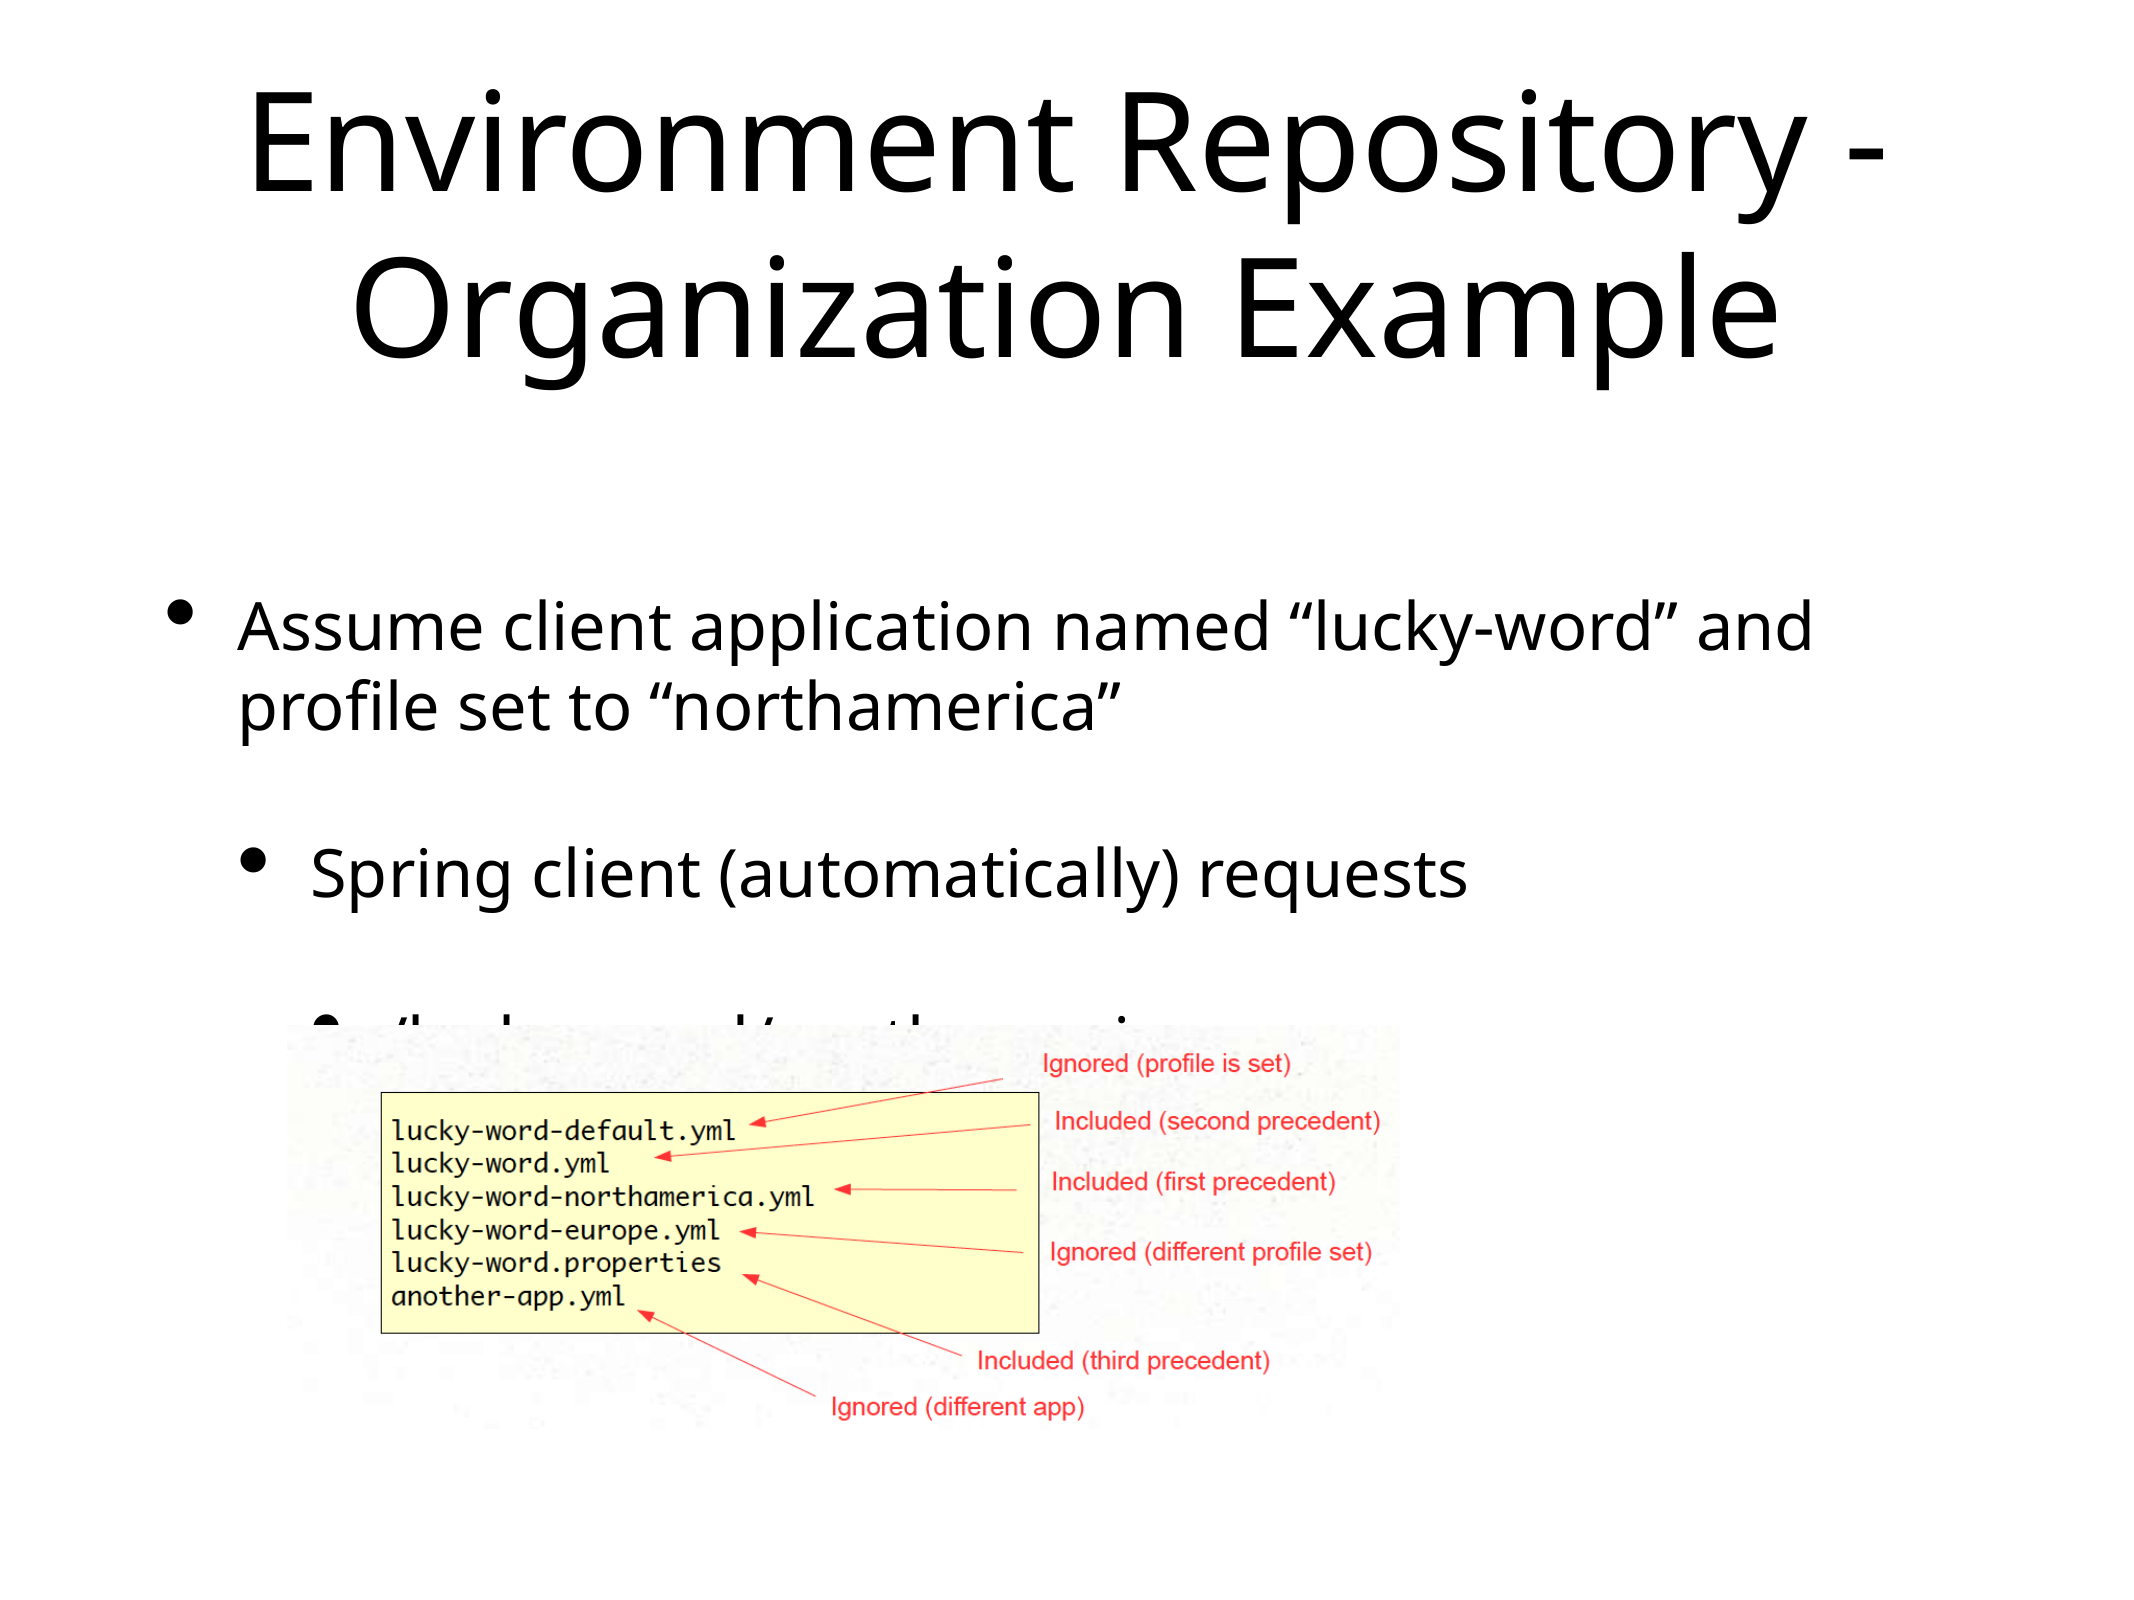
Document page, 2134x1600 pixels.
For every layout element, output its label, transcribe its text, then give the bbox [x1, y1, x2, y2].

list Assume client application named “lucky-word” and profile set to “northamerica” Spring client (automatically) requests /lucky-word/northamerica [155, 424, 1978, 1457]
picture [287, 1025, 1401, 1429]
title Environment Repository - Organization Example [155, 41, 1978, 397]
